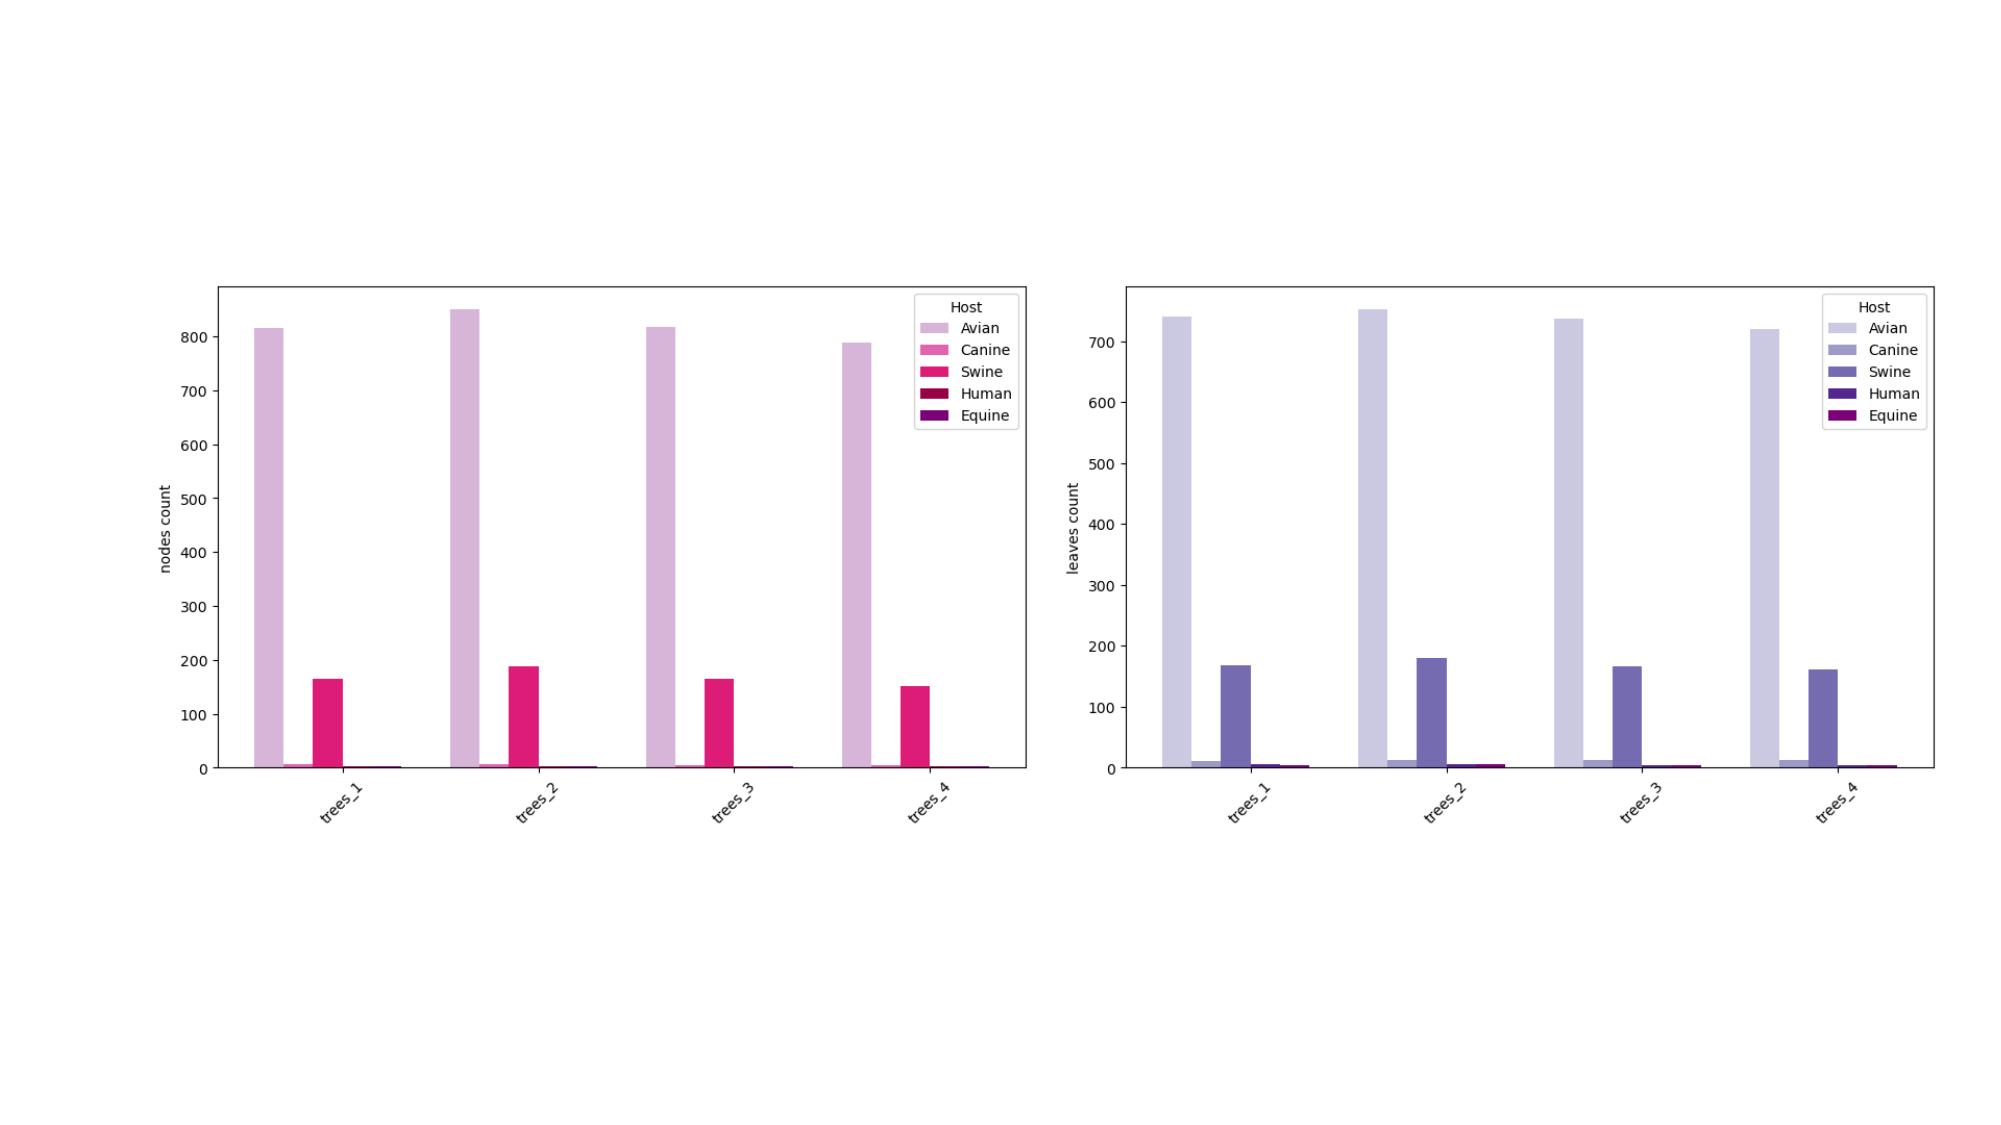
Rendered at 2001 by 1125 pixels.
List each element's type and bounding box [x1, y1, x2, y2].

picture [1056, 276, 1944, 837]
picture [149, 276, 1036, 837]
